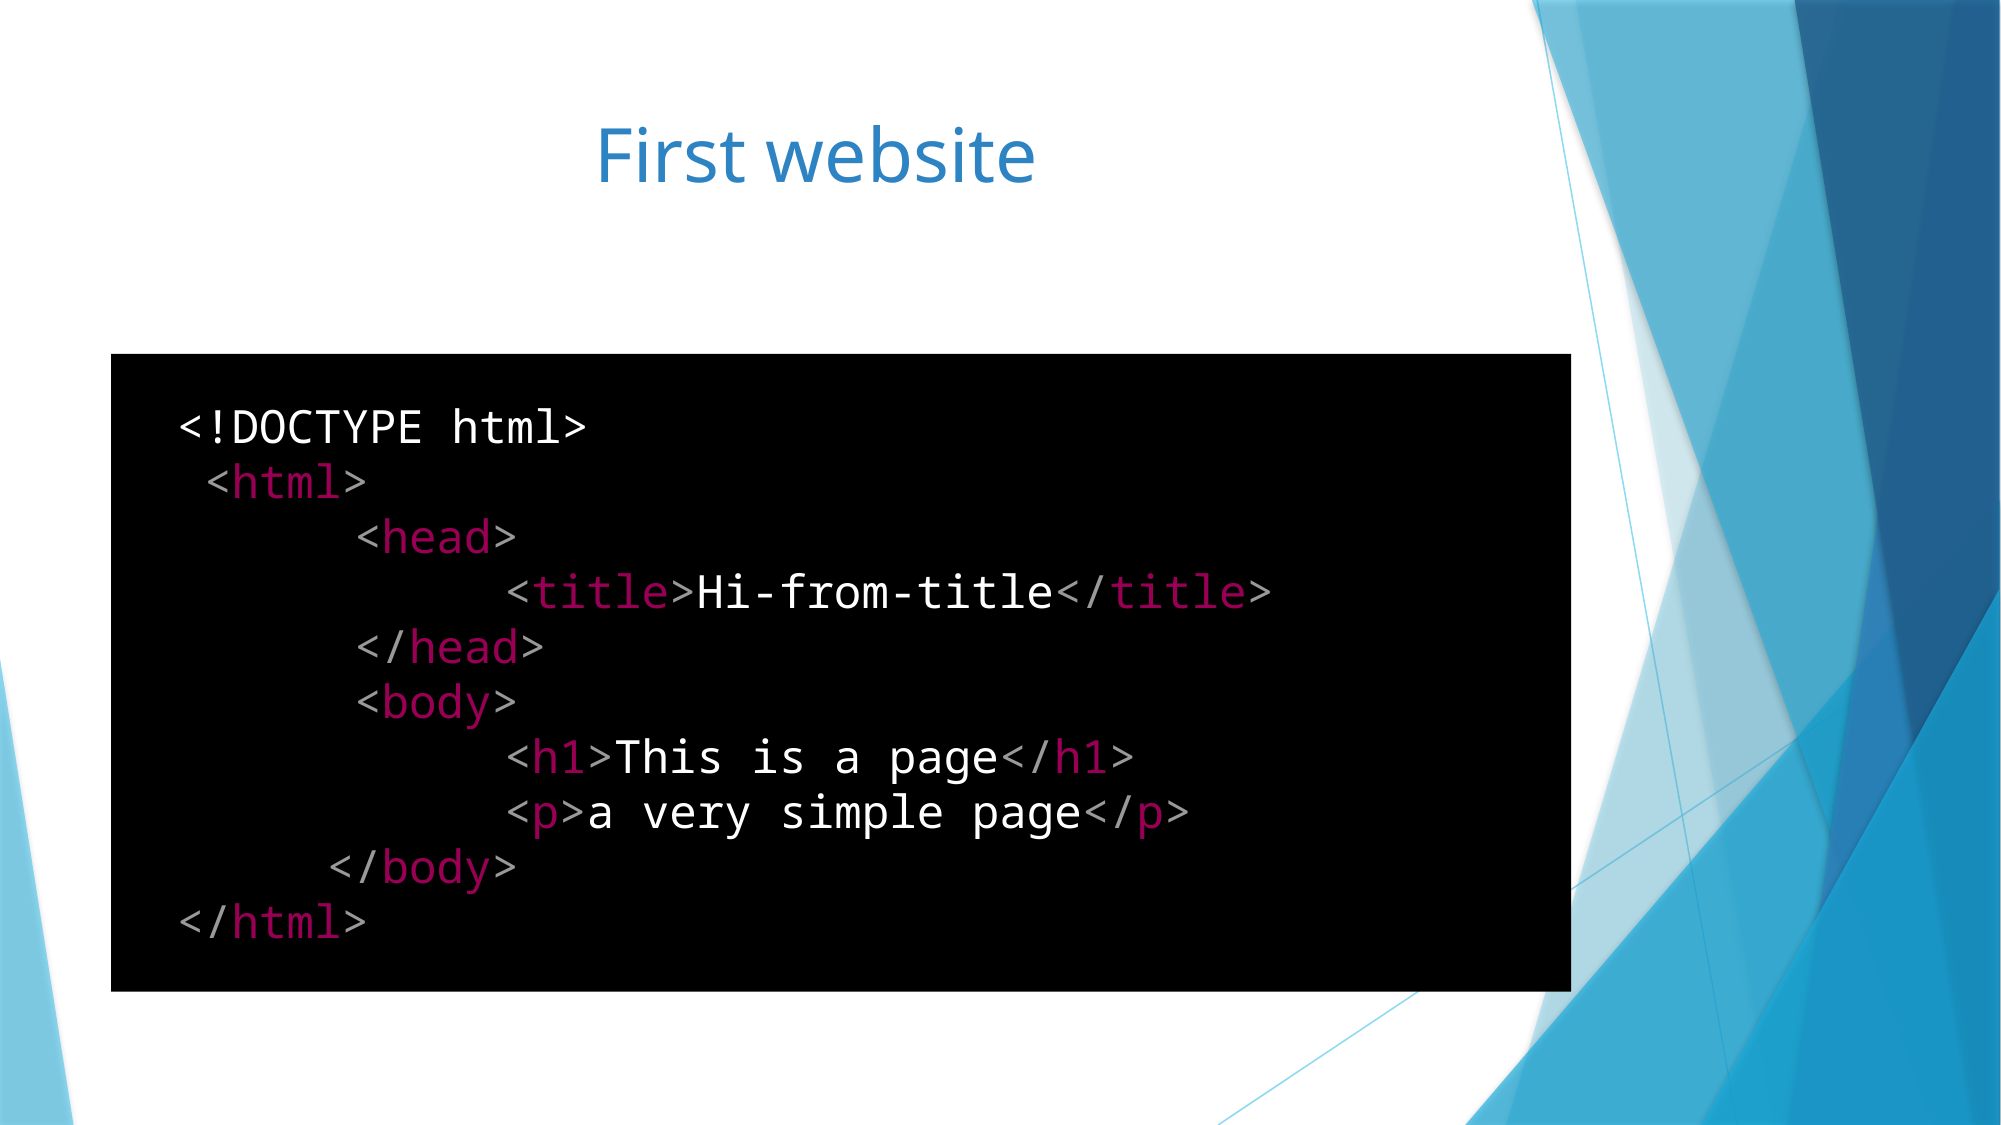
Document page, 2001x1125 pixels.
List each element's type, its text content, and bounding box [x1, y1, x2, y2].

list <!DOCTYPE html> <html> <head> <title>Hi-from-title</title> </head> <body> <h1>This is a page</h1> <p>a very simple page</p> </body> </html> [111, 353, 1572, 992]
title First website [111, 99, 1522, 317]
